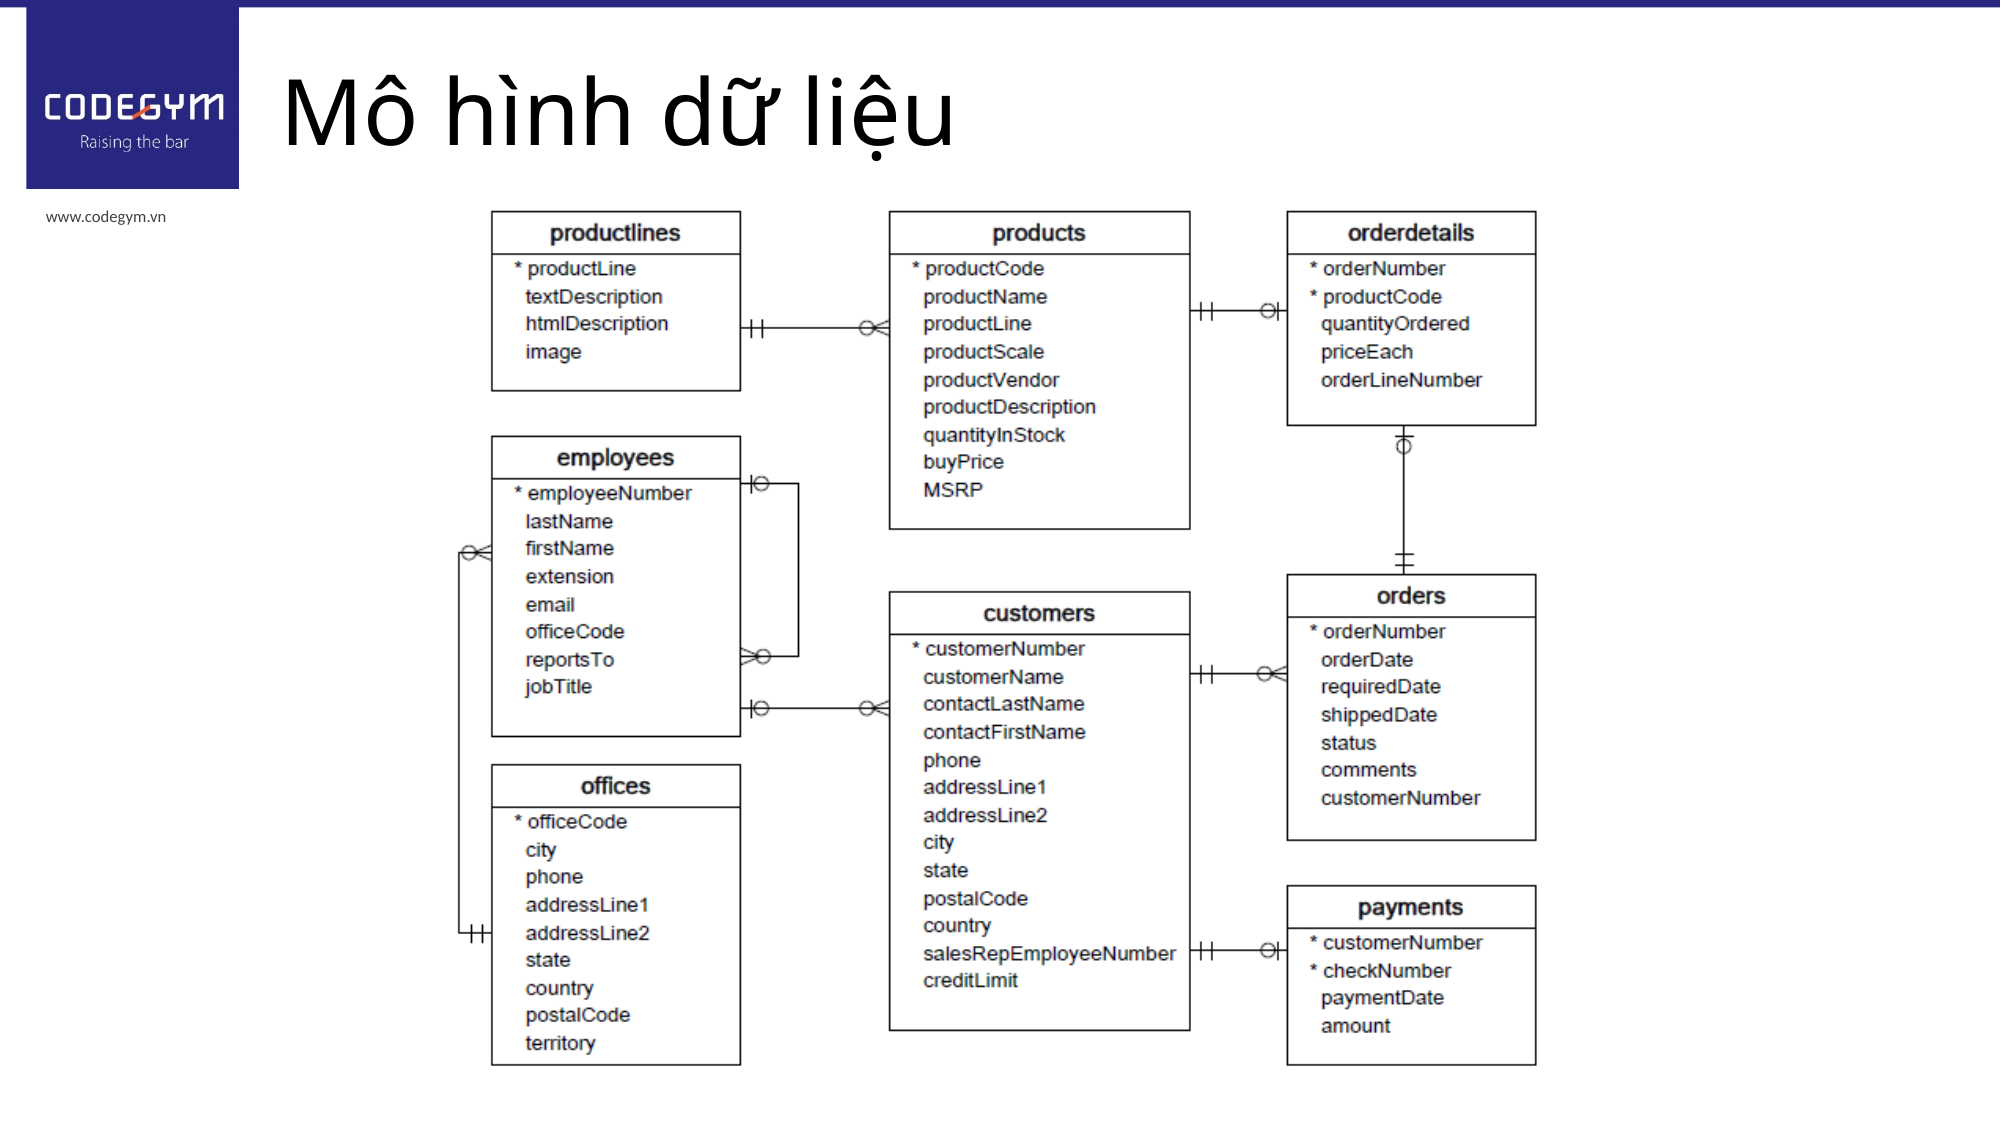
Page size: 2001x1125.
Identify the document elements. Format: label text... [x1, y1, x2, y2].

picture [26, 8, 239, 189]
picture [449, 197, 1551, 1078]
title Mô hình dữ liệu [265, 6, 1991, 225]
